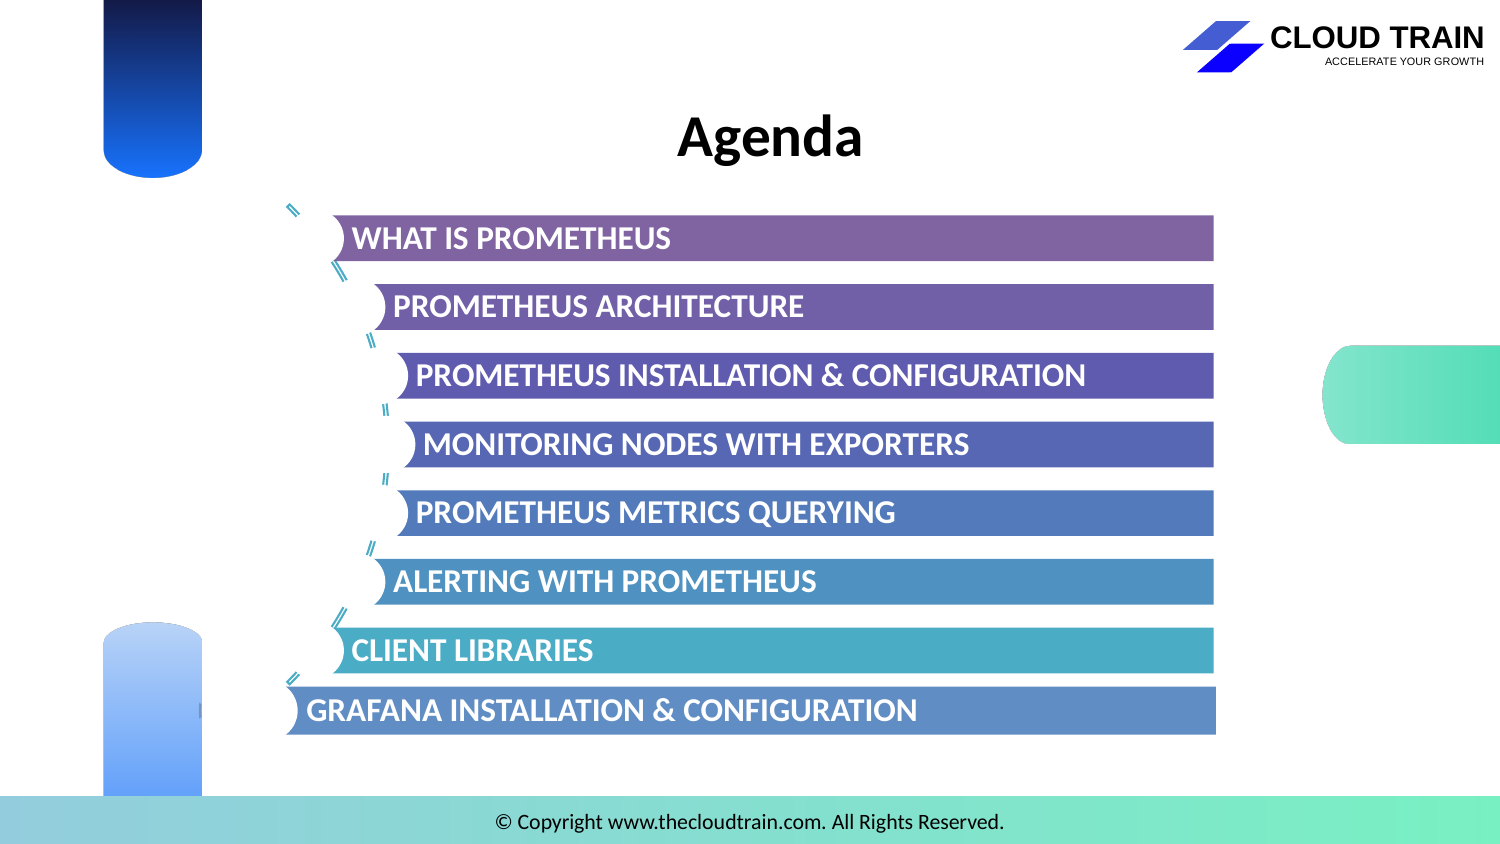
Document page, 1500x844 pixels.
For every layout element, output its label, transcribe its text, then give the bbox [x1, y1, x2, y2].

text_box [279, 192, 1221, 697]
picture [103, 0, 202, 178]
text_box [237, 662, 1216, 760]
picture [103, 622, 202, 797]
picture [1322, 345, 1500, 444]
text_box Agenda [341, 100, 1201, 176]
